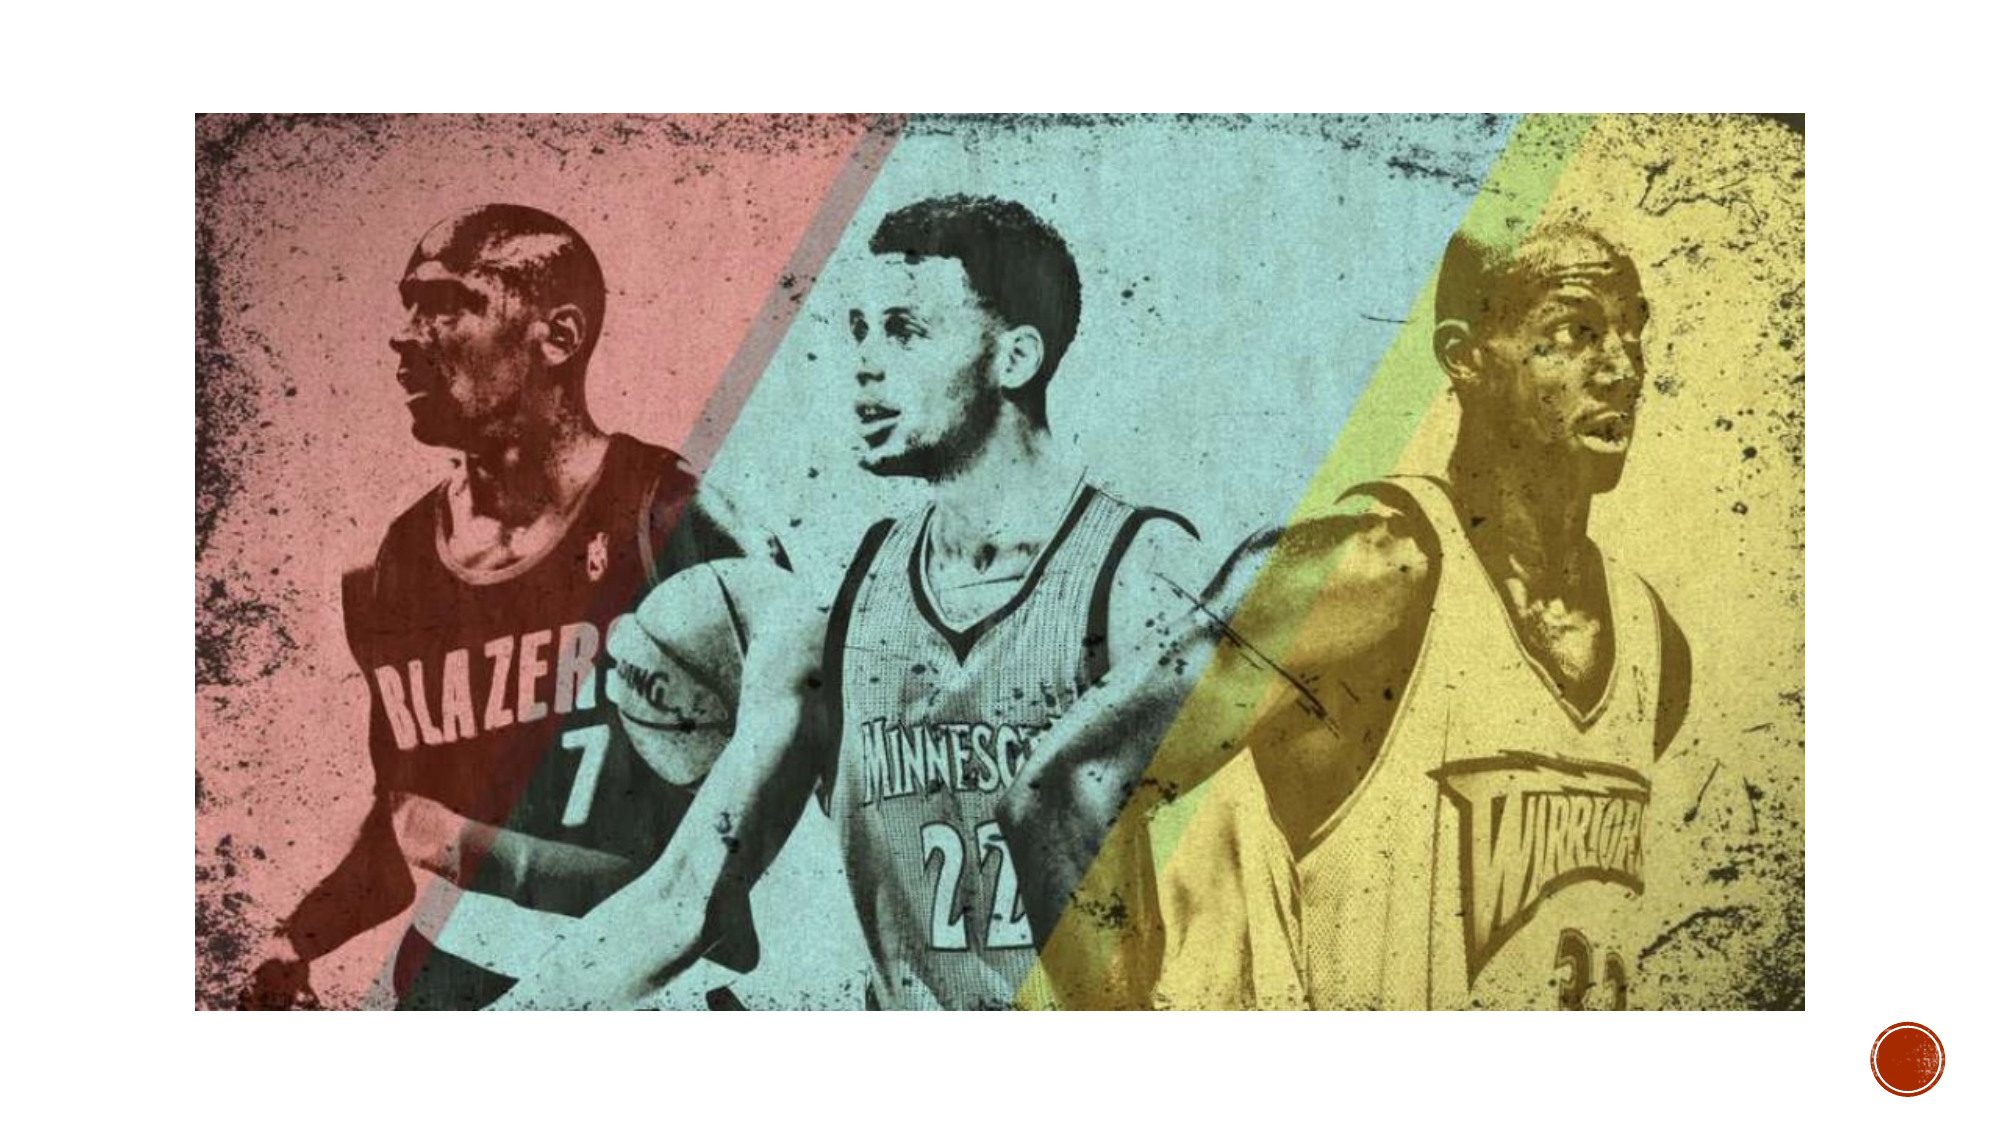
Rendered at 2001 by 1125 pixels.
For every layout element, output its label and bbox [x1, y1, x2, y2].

picture [195, 113, 1805, 1011]
